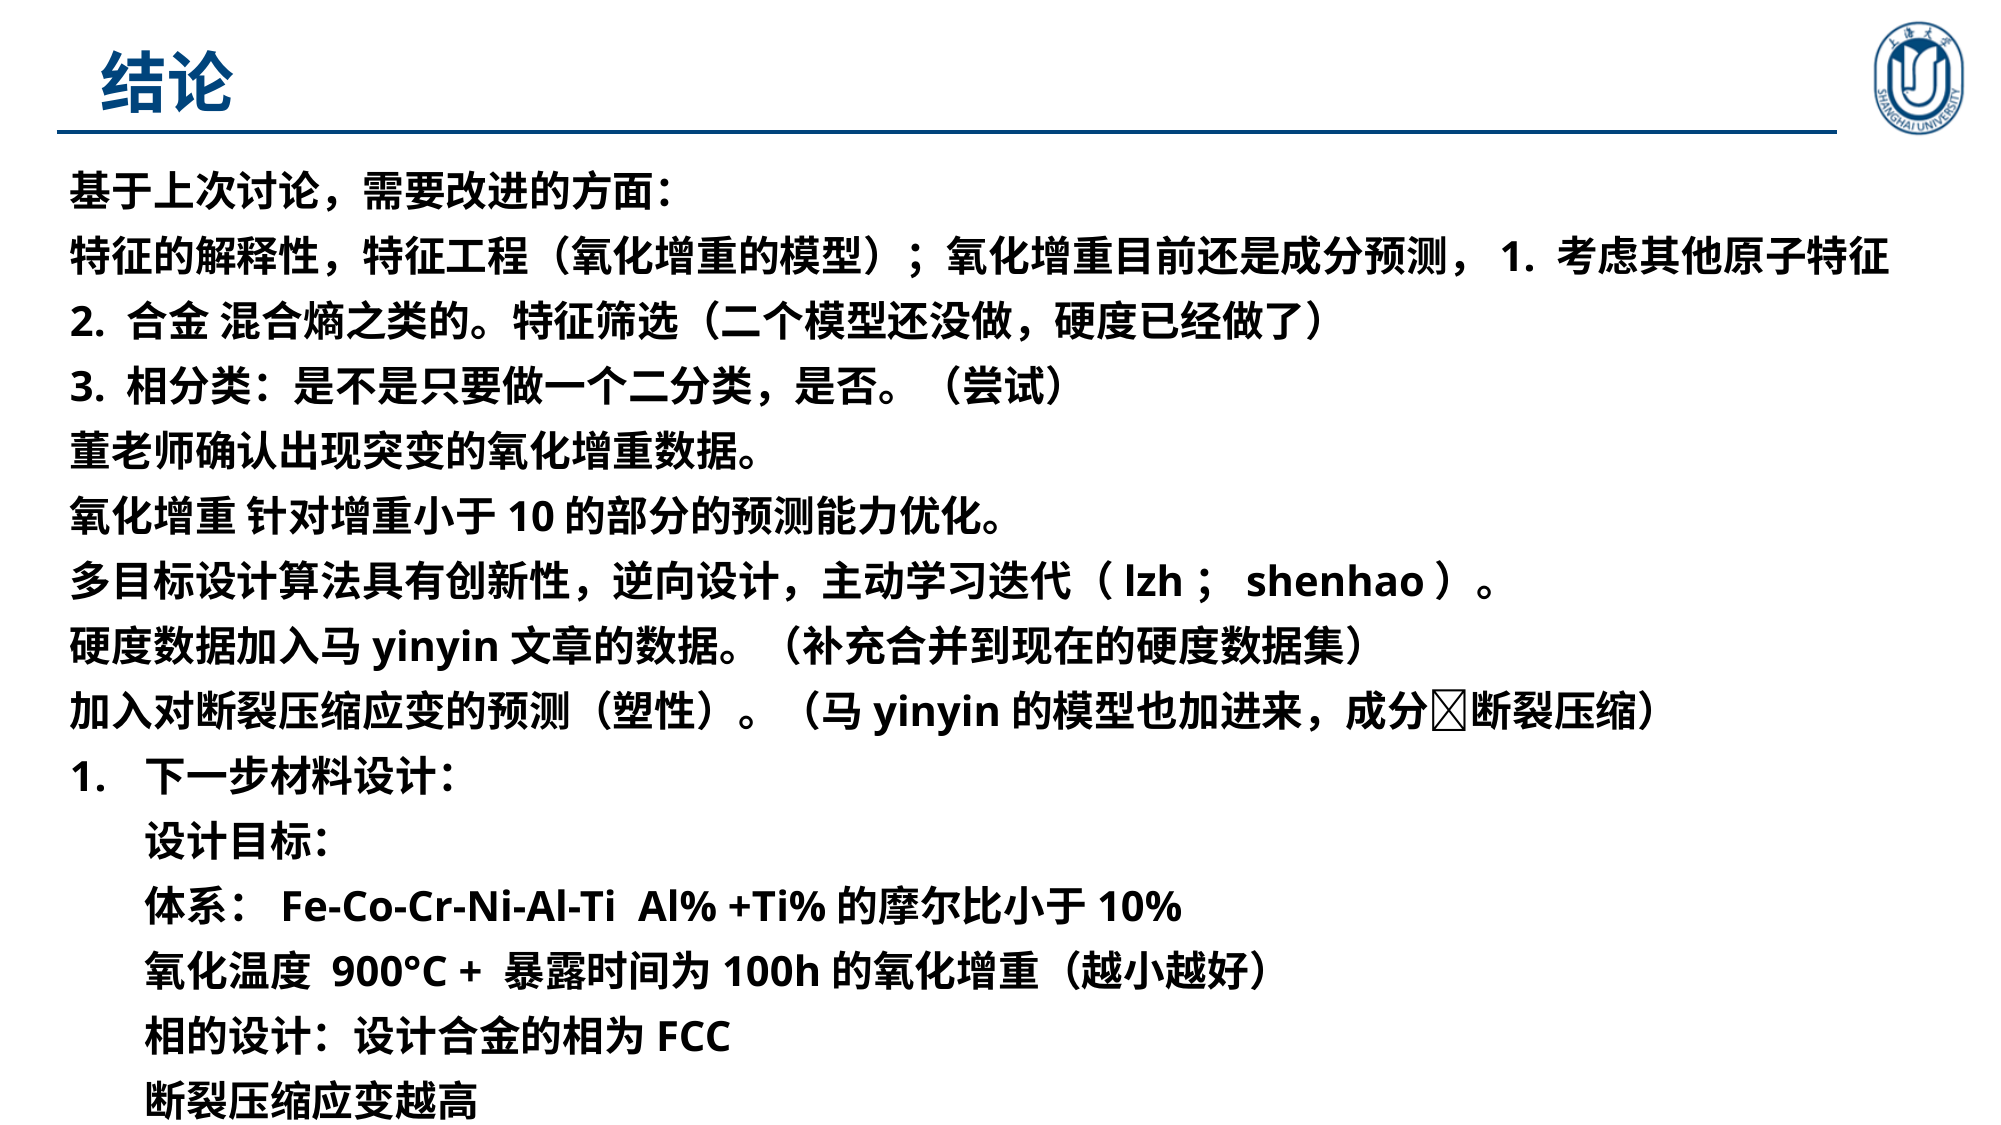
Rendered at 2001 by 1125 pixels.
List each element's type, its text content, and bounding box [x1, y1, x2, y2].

picture [1862, 13, 1975, 142]
text_box 基于上次讨论，需要改进的方面： 特征的解释性，特征工程（氧化增重的模型）；氧化增重目前还是成分预测，1. 考虑其他原子特征 2. 合金 混合熵之类的。特征筛选（二个模型还没做，硬度已经做了） 3. 相分类：是不是只要做一个二分类，是否。（尝试） 董老师确认出现突变的氧化增重数据。 氧化增重 针对增重小于10的部分的预测能力优化。 多目标设计算法具有创新性，逆向设计，主动学习迭代（lzh；shenhao）。 硬度数据加入马yinyin文章的数据。（补充合并到现在的硬度数据集） 加入对断裂压缩应变的预测（塑性）。（马yinyin的模型也加进来，成分断裂压缩） 下一步材料设计： 设计目标： 体系：Fe-Co-Cr-Ni-Al-Ti Al% +Ti%的摩尔比小于10% 氧化温度 900°C + 暴露时间为100h的氧化增重（越小越好） 相的设计：设计合金的相为FCC 断裂压缩应变越高 分别设计未经过热处理的铸态合金的硬度为 最高 中等 和 最低 2. 下一步实验方向： 设计硬度为 最高 中等 和 最低的三种高熵合金， 董老师通过相图计算，计算热处理后强化相的比例，密度计算进一步筛选。 合成3个实验样本并表征，热处理后的 力学性能（硬度 强度 塑性）；抗氧化性能。 [55, 141, 1912, 1125]
text_box 结论 [85, 33, 1836, 129]
